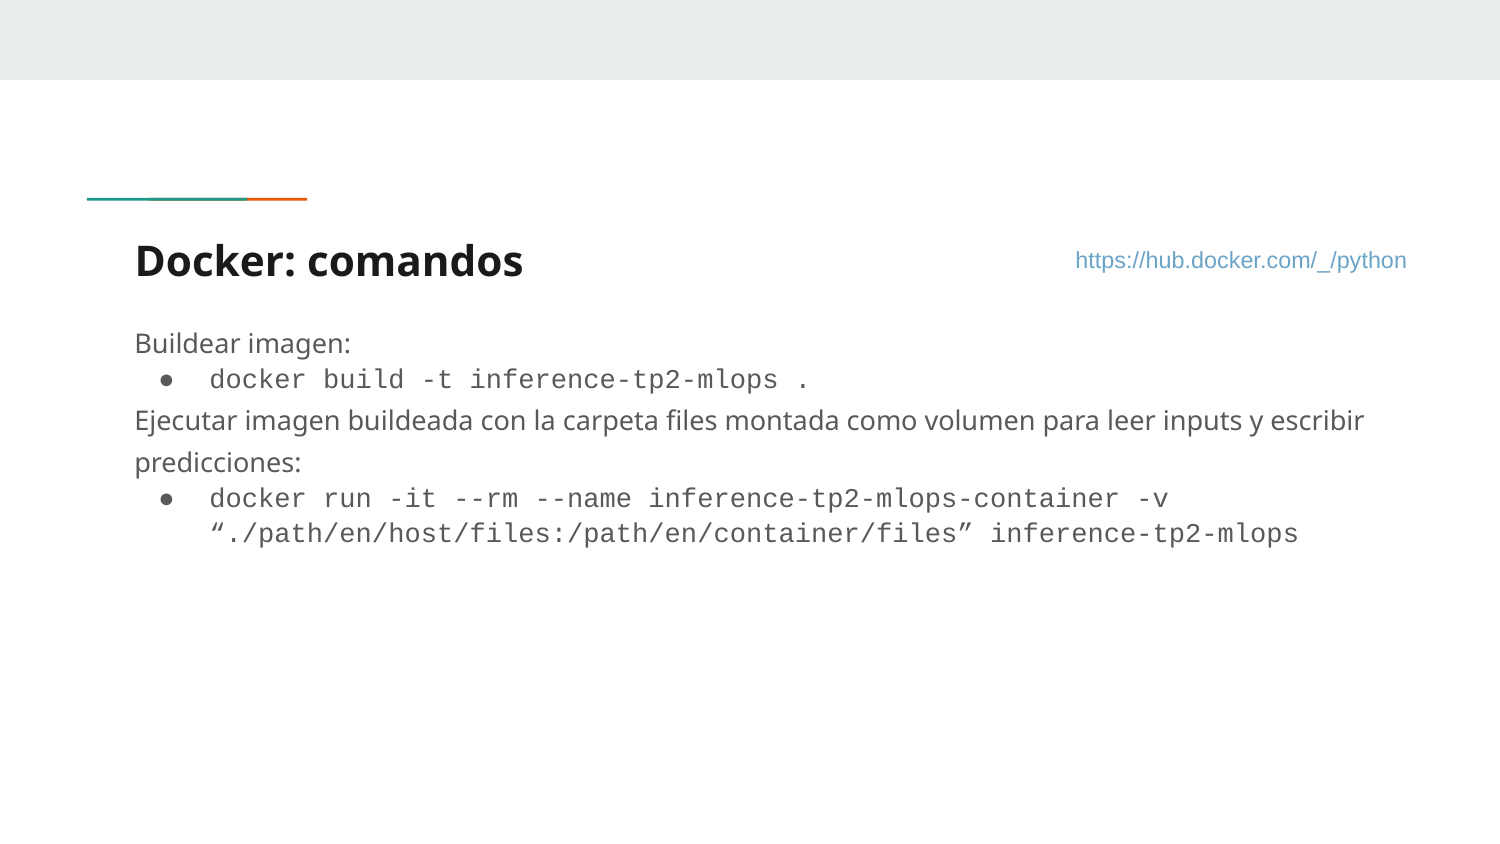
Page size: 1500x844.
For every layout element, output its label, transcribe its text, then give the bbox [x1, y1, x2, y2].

list Buildear imagen: docker build -t inference-tp2-mlops . Ejecutar imagen buildeada con la carpeta files montada como volumen para leer inputs y escribir predicciones: docker run -it --rm --name inference-tp2-mlops-container -v “./path/en/host/files:/path/en/container/files” inference-tp2-mlops [119, 304, 1381, 784]
text_box https://hub.docker.com/_/python [1060, 232, 1500, 289]
title Docker: comandos [119, 216, 1381, 304]
